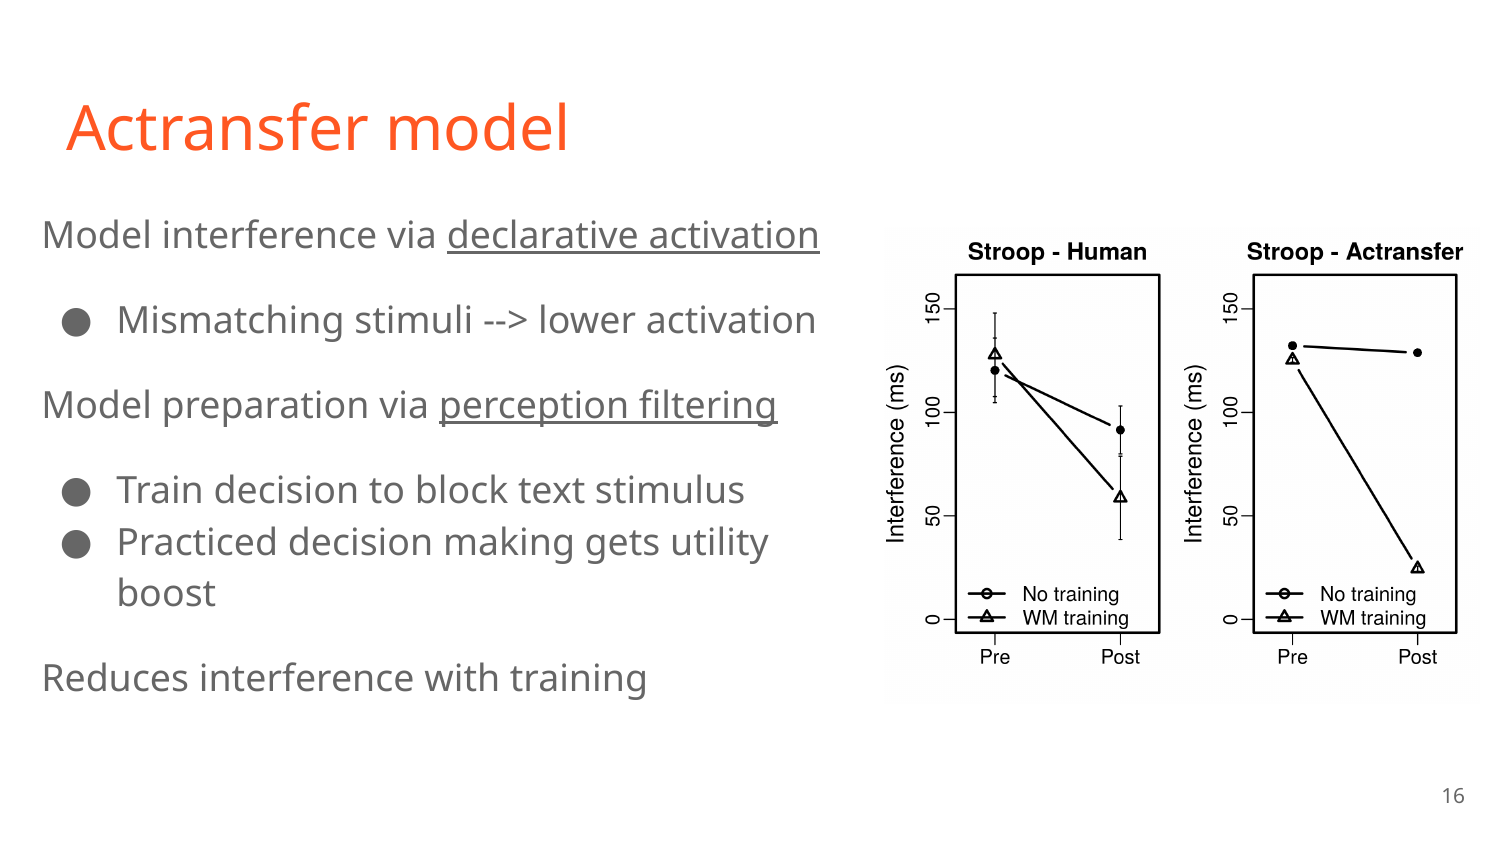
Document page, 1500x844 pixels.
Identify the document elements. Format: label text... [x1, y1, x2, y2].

title Actransfer model [51, 72, 1449, 167]
slide_number 16 [1389, 764, 1480, 830]
picture [884, 227, 1481, 705]
list Model interference via declarative activation Mismatching stimuli --> lower activation Model preparation via perception filtering Train decision to block text stimulus Practiced decision making gets utility boost Reduces interference with training [26, 189, 885, 750]
